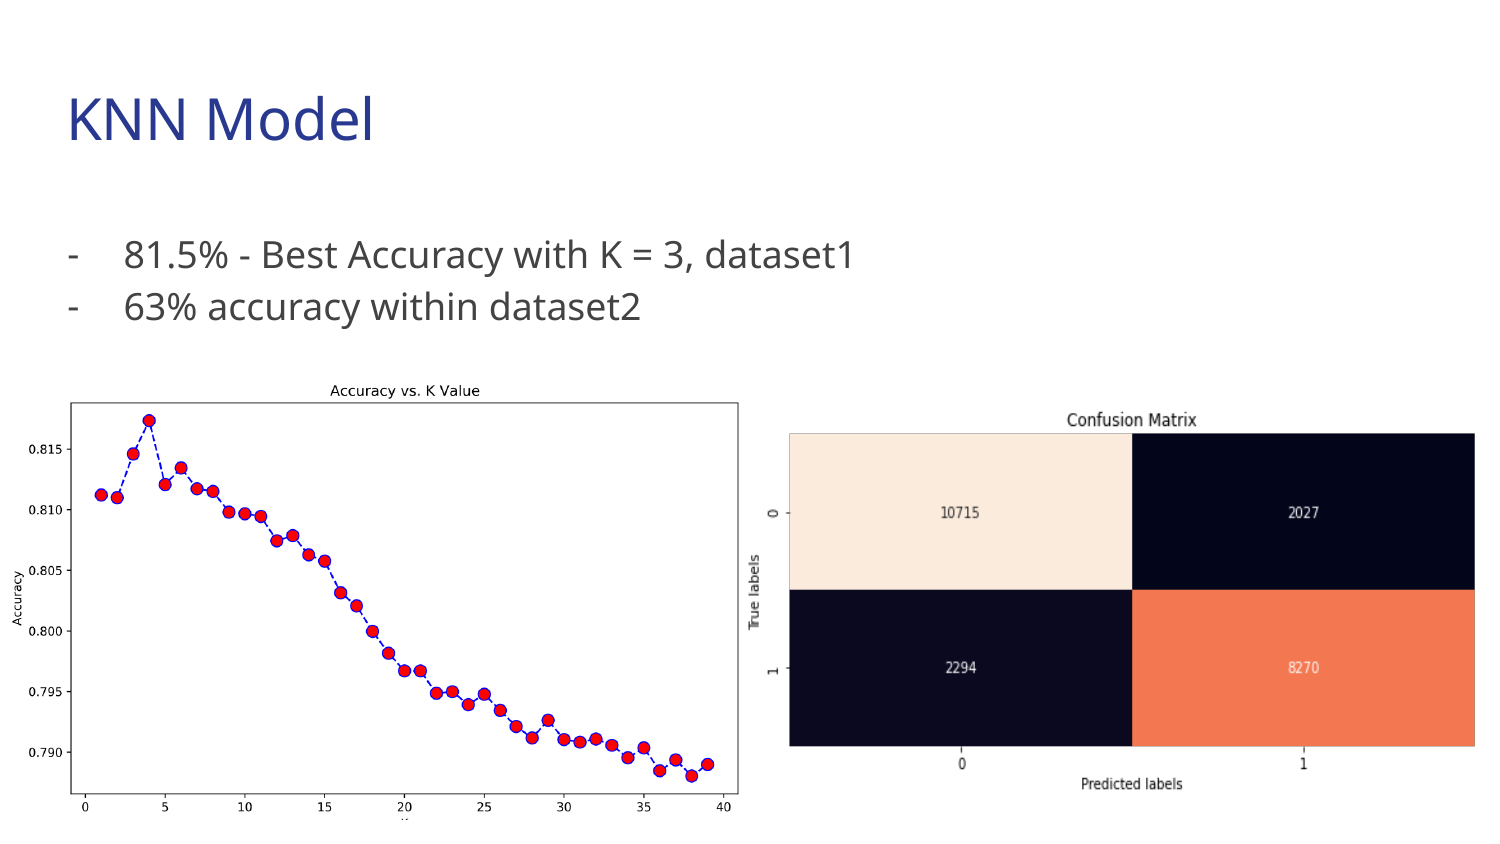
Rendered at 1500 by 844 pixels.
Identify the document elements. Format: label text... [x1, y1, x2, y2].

picture [0, 371, 1481, 820]
title KNN Model [51, 67, 433, 167]
list 81.5% - Best Accuracy with K = 3, dataset1 63% accuracy within dataset2 [33, 209, 889, 299]
